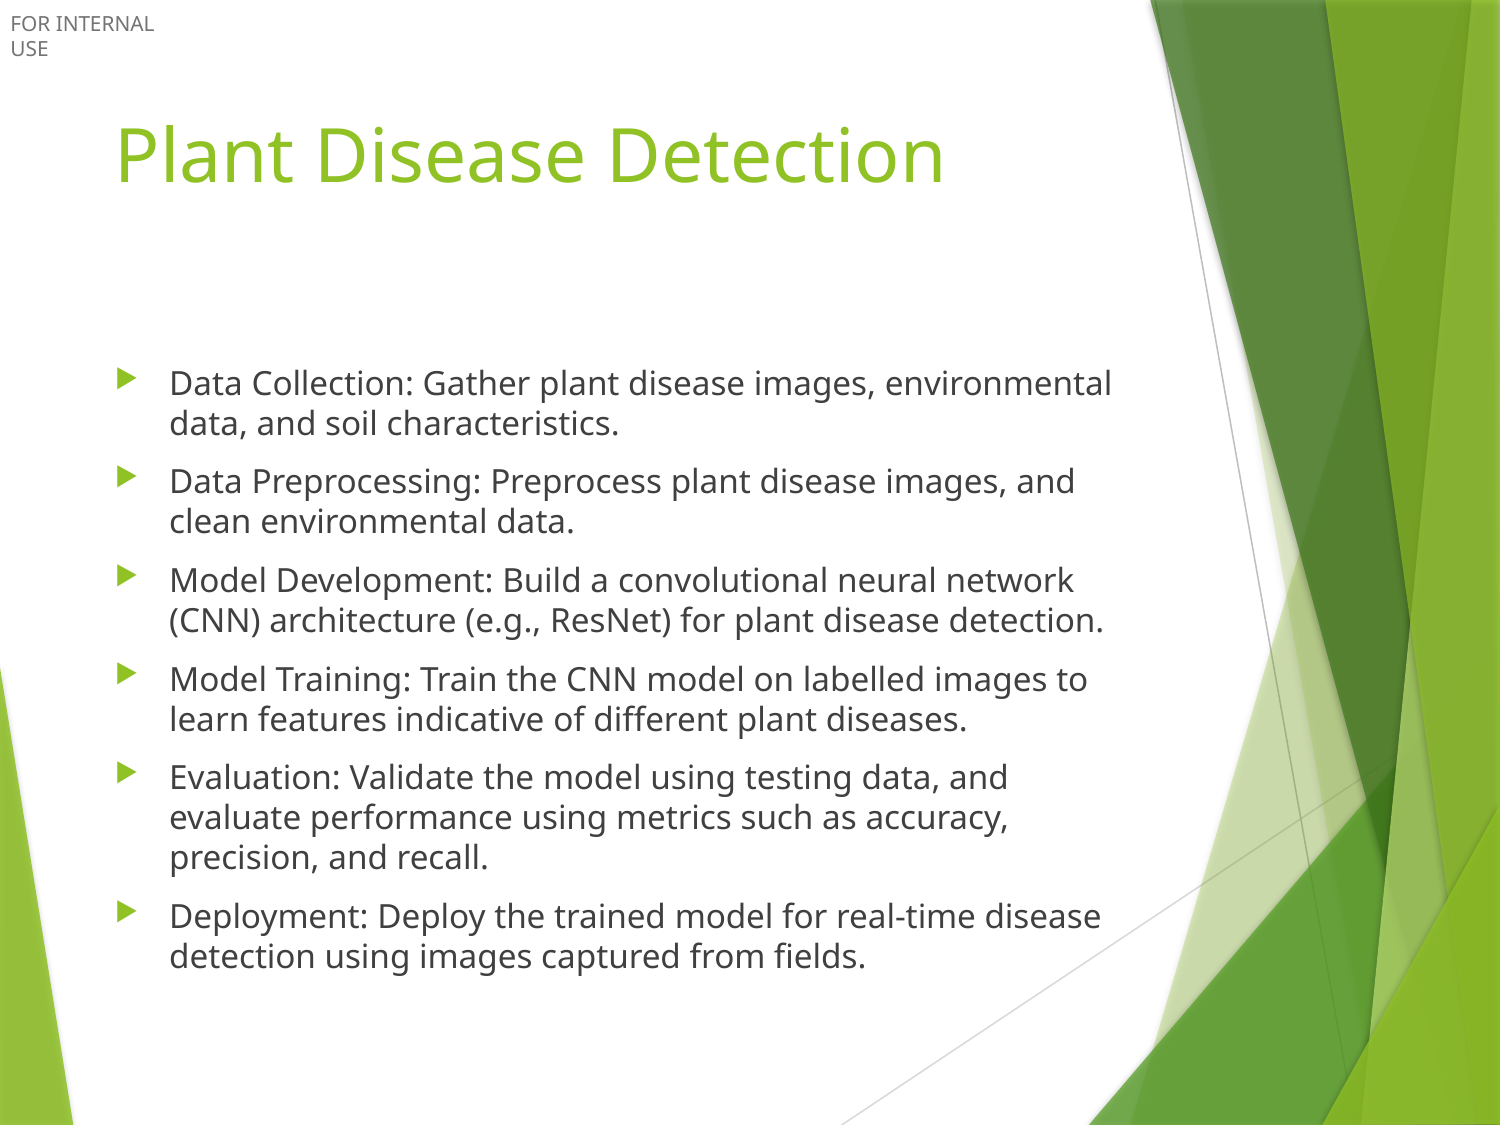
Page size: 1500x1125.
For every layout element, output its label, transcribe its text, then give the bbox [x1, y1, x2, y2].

title Plant Disease Detection [99, 99, 1142, 317]
list Data Collection: Gather plant disease images, environmental data, and soil characteristics. Data Preprocessing: Preprocess plant disease images, and clean environmental data. Model Development: Build a convolutional neural network (CNN) architecture (e.g., ResNet) for plant disease detection. Model Training: Train the CNN model on labelled images to learn features indicative of different plant diseases. Evaluation: Validate the model using testing data, and evaluate performance using metrics such as accuracy, precision, and recall. Deployment: Deploy the trained model for real-time disease detection using images captured from fields. [99, 354, 1142, 992]
